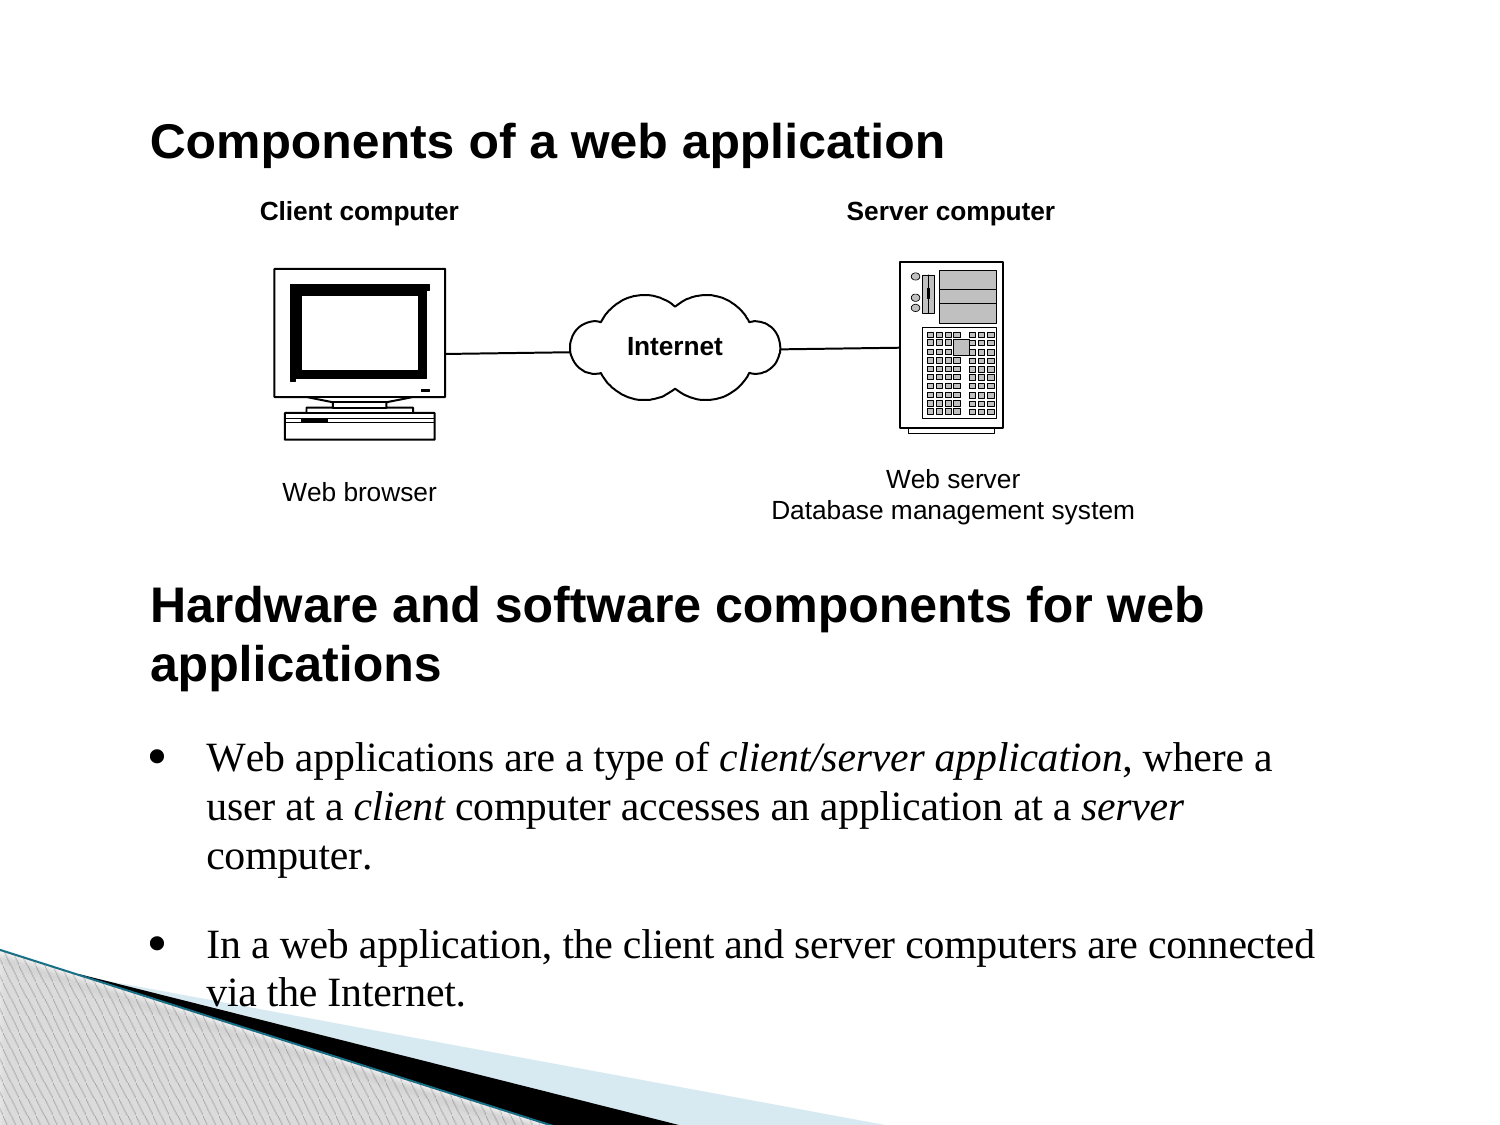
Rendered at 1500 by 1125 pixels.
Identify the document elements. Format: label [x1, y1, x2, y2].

text_box [149, 112, 1051, 183]
text_box [149, 549, 1377, 1030]
text_box [224, 187, 1157, 538]
